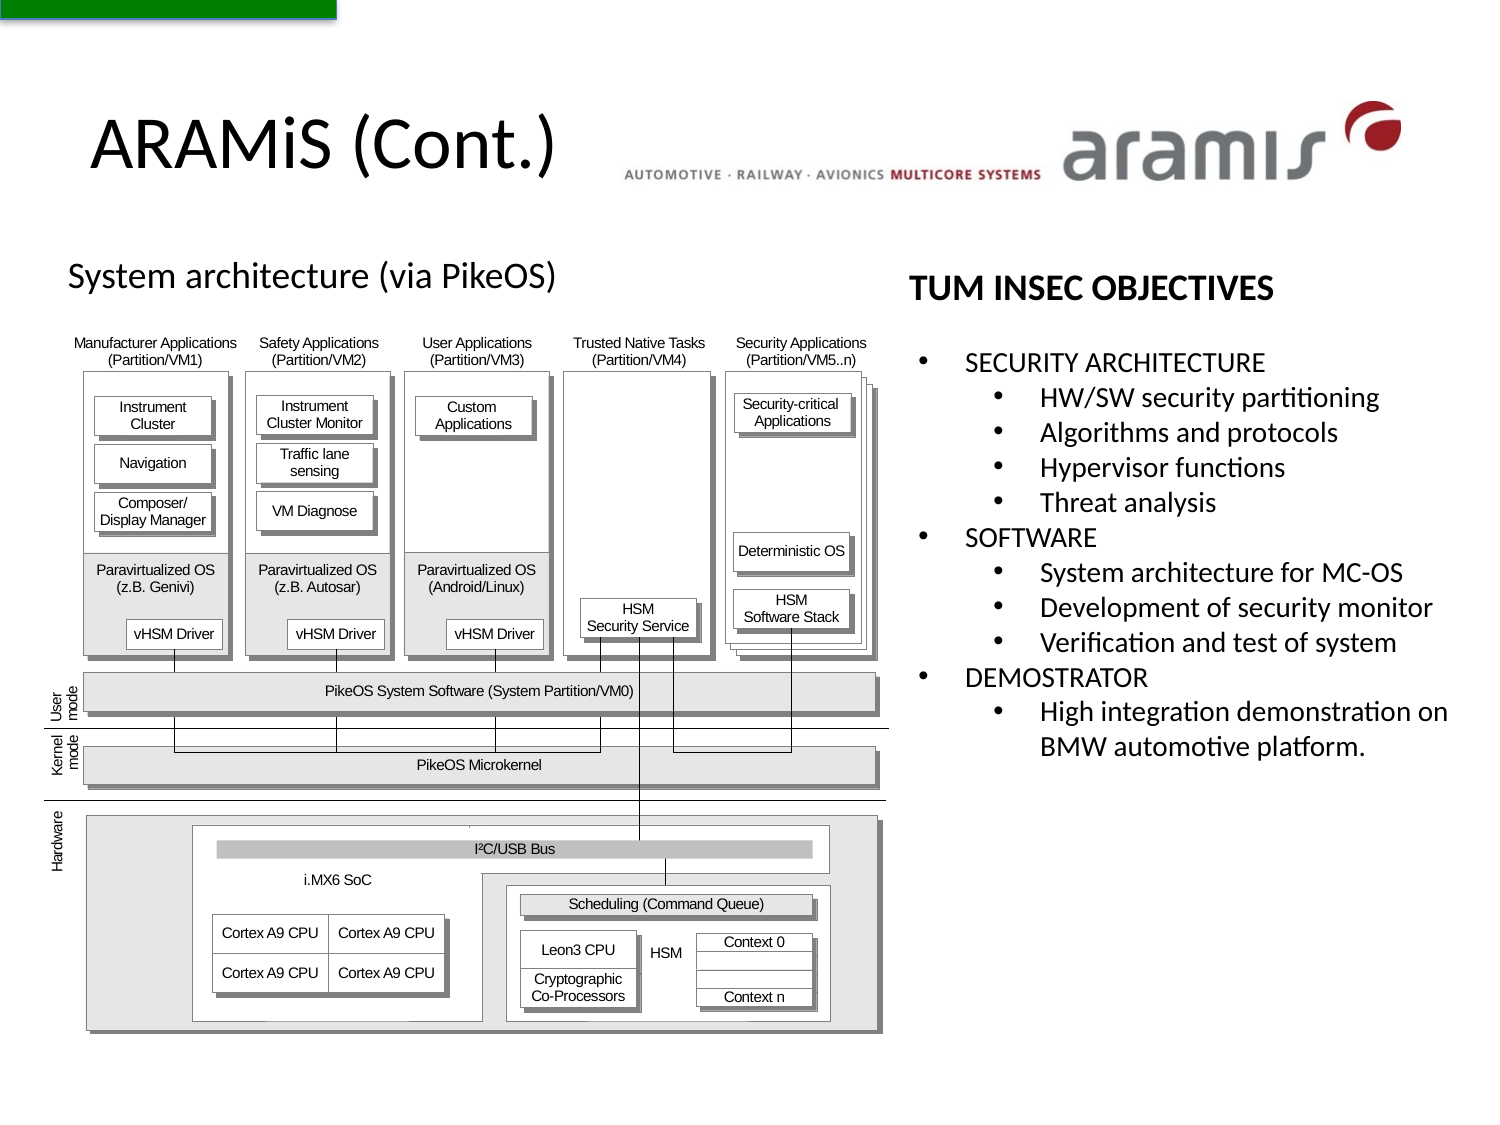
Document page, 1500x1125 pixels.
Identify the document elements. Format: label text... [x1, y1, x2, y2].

text_box TUM INSEC OBJECTIVES [894, 255, 1290, 315]
title ARAMiS (Cont.) [75, 45, 1425, 233]
text_box SECURITY ARCHITECTURE HW/SW security partitioning Algorithms and protocols Hypervisor functions Threat analysis SOFTWARE System architecture for MC-OS Development of security monitor Verification and test of system DEMOSTRATOR High integration demonstration on BMW automotive platform. [903, 335, 1483, 771]
picture [619, 101, 1401, 187]
text_box System architecture (via PikeOS) [53, 243, 680, 304]
picture [40, 326, 892, 1036]
